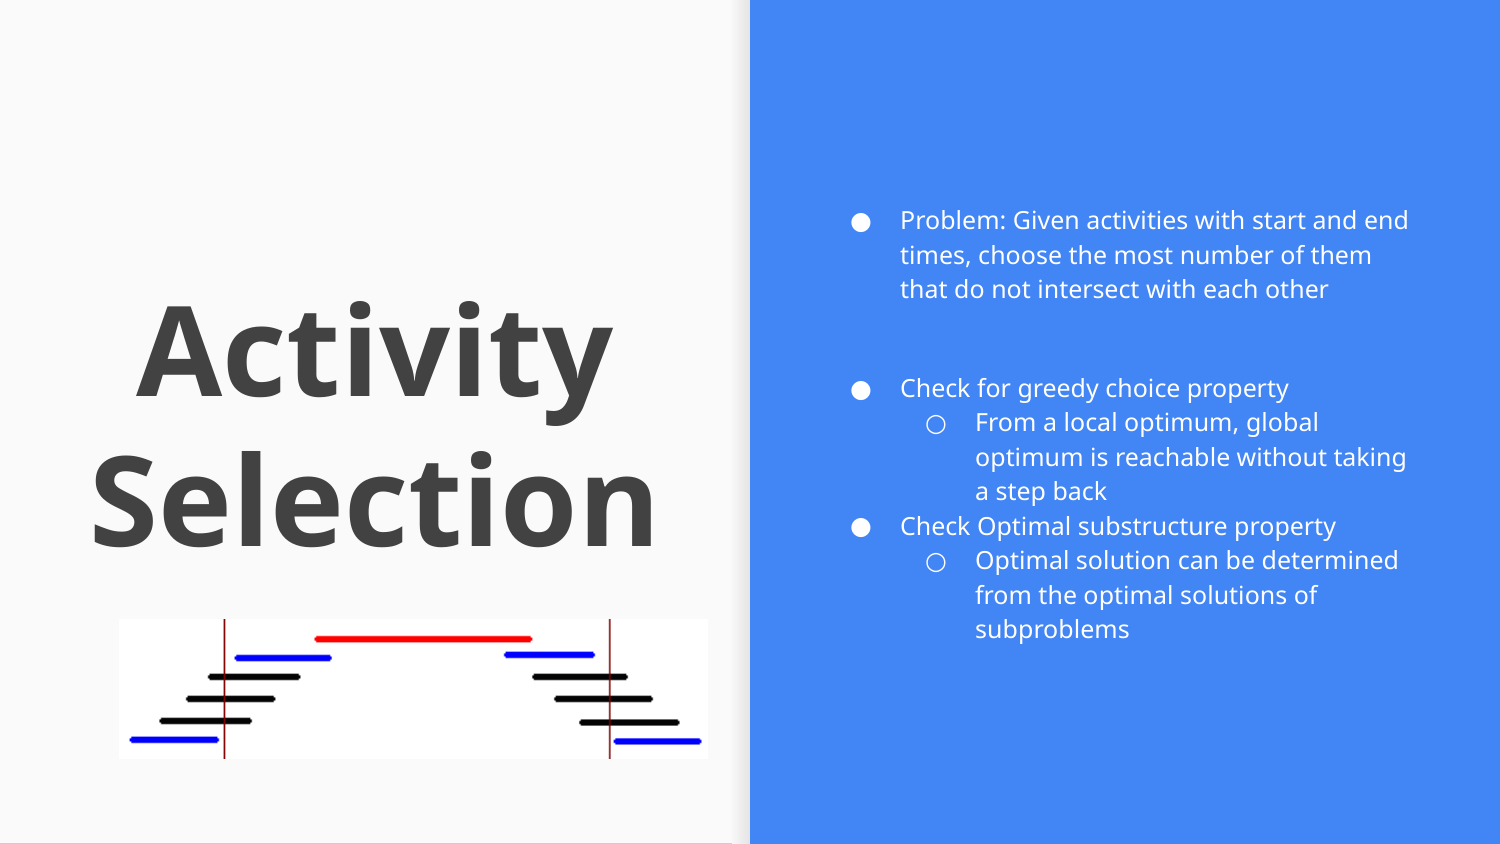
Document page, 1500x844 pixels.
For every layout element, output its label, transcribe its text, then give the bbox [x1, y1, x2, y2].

picture [119, 618, 708, 759]
title Activity Selection [43, 281, 708, 562]
list Problem: Given activities with start and end times, choose the most number of them that do not intersect with each other Check for greedy choice property From a local optimum, global optimum is reachable without taking a step back Check Optimal substructure property Optimal solution can be determined from the optimal solutions of subproblems [810, 50, 1440, 794]
